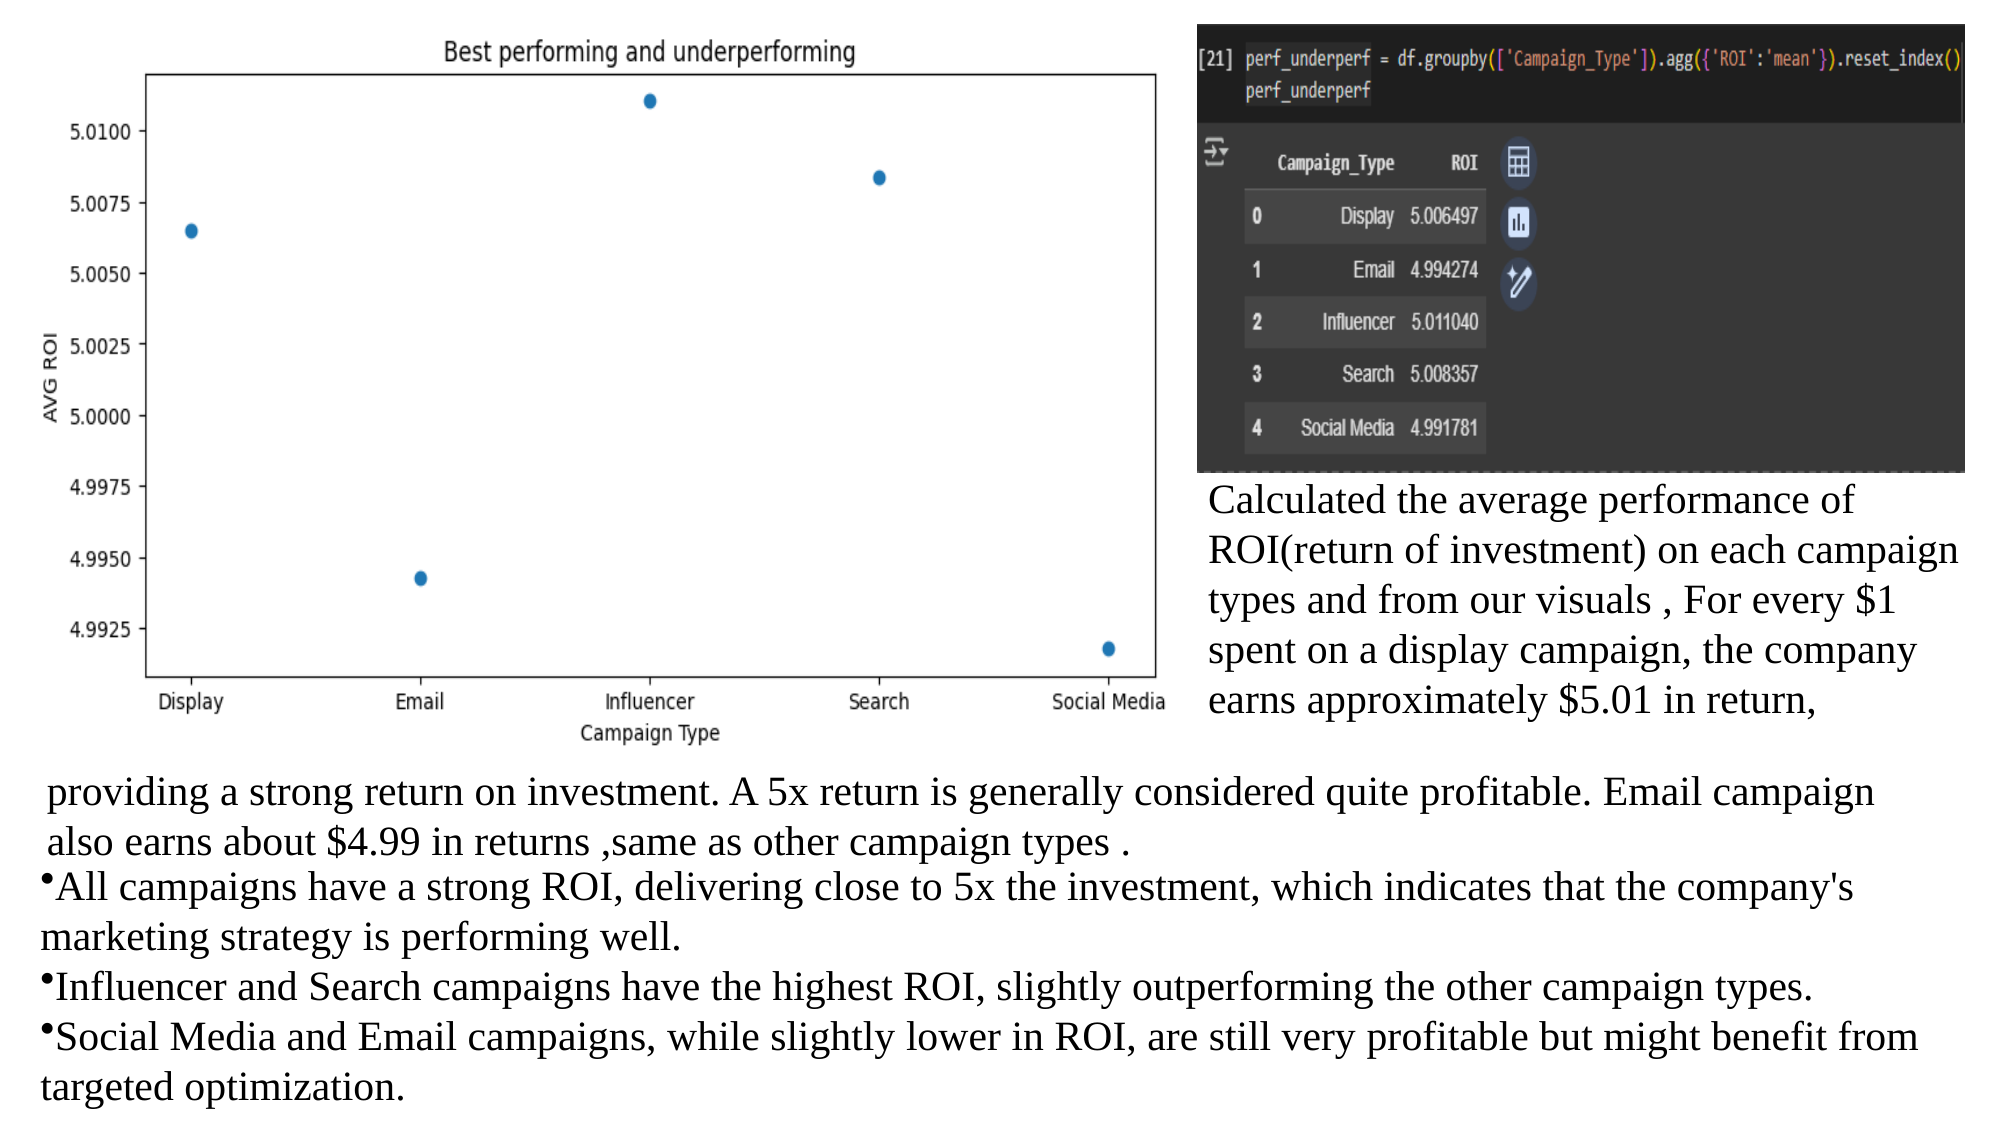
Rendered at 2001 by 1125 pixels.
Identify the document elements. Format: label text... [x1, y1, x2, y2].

text_box All campaigns have a strong ROI, delivering close to 5x the investment, which indicates that the company's marketing strategy is performing well. Influencer and Search campaigns have the highest ROI, slightly outperforming the other campaign types. Social Media and Email campaigns, while slightly lower in ROI, are still very profitable but might benefit from targeted optimization. [25, 851, 1983, 1117]
text_box providing a strong return on investment. A 5x return is generally considered quite profitable. Email campaign also earns about $4.99 in returns ,same as other campaign types . [32, 756, 1965, 851]
picture [1197, 24, 1965, 473]
picture [32, 24, 1176, 758]
text_box Calculated the average performance of ROI(return of investment) on each campaign types and from our visuals , For every $1 spent on a display campaign, the company earns approximately $5.01 in return, [1193, 464, 1984, 730]
